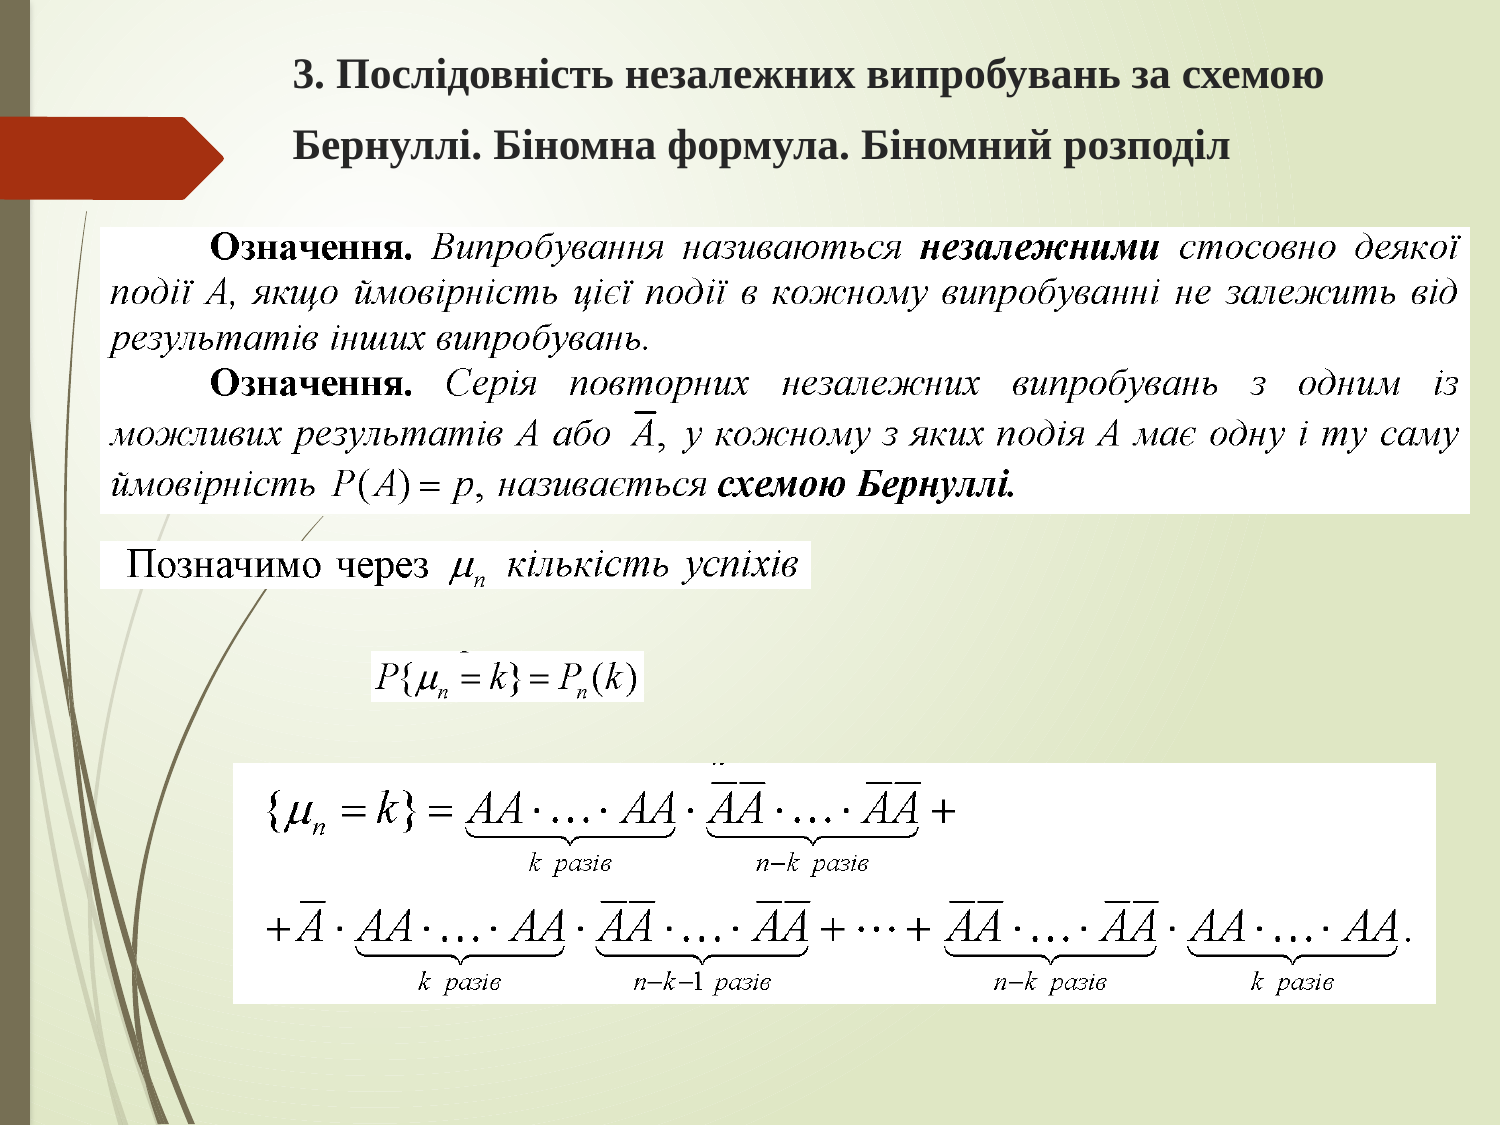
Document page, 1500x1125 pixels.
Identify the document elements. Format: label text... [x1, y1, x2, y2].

picture [100, 227, 1471, 514]
picture [100, 541, 812, 589]
picture [371, 651, 644, 702]
picture [233, 763, 1436, 1004]
title 3. Послідовність незалежних випробувань за схемою Бернуллі. Біномна формула. Біномний розподіл [277, 19, 1418, 226]
